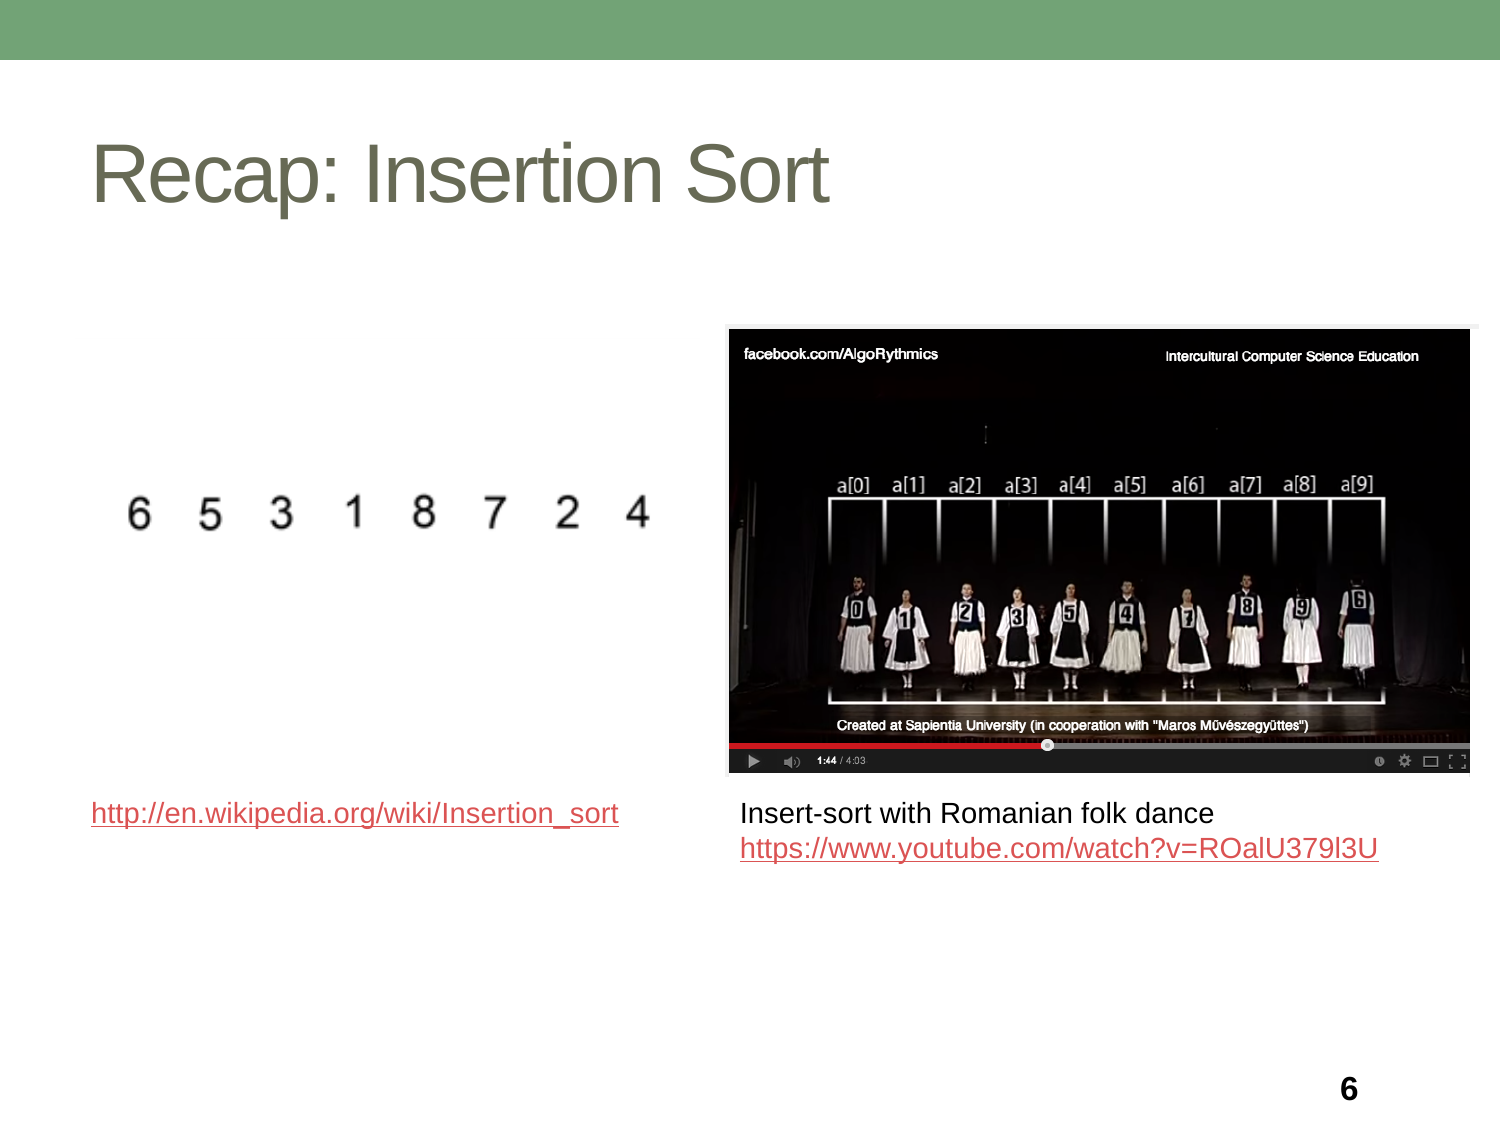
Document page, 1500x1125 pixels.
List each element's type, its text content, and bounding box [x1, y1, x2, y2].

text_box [724, 324, 1500, 874]
title Recap: Insertion Sort [75, 87, 1425, 250]
slide_number 6 [1325, 1059, 1500, 1114]
picture [74, 337, 701, 713]
text_box http://en.wikipedia.org/wiki/Insertion_sort [76, 787, 635, 873]
